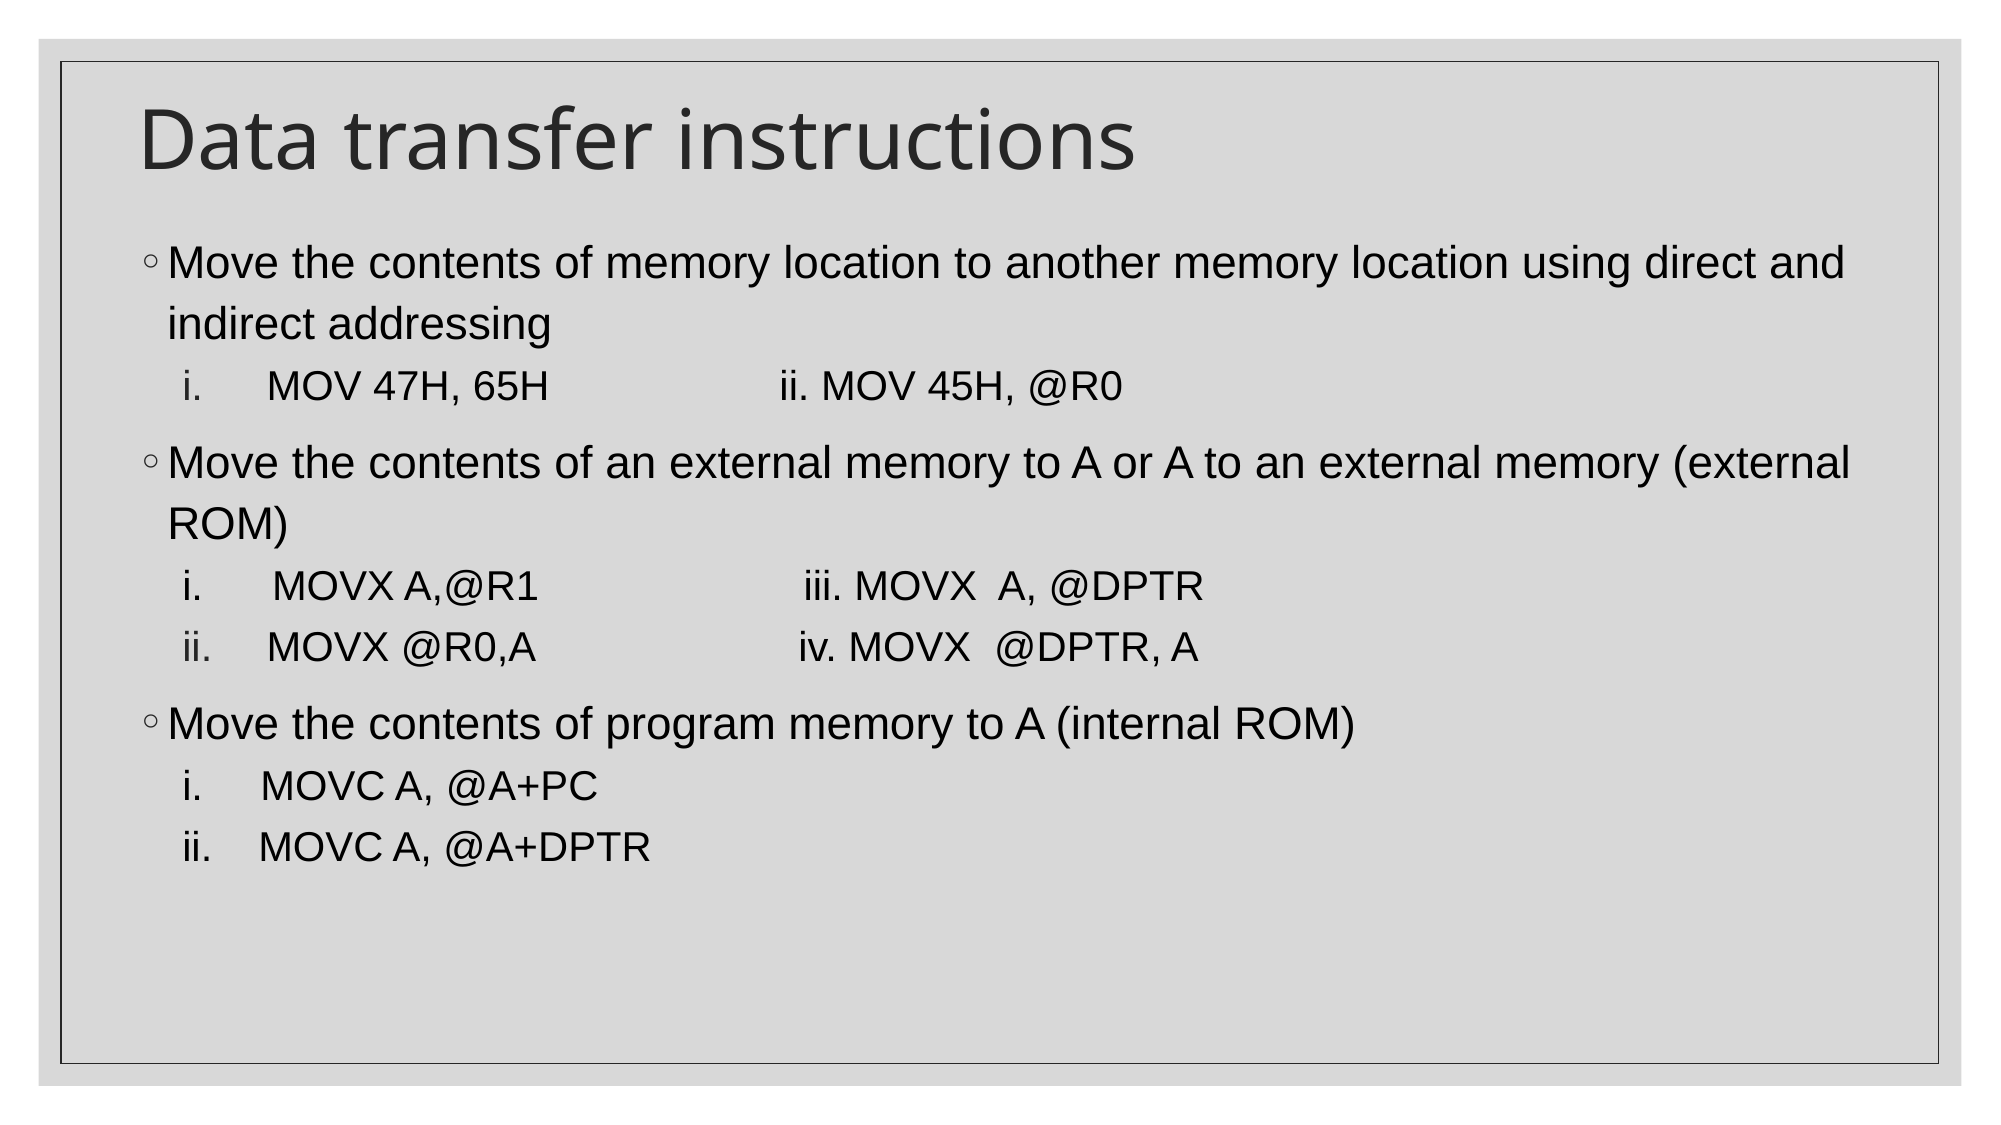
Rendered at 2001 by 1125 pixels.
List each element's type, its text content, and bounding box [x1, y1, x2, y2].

title Data transfer instructions [122, 88, 1892, 197]
list Move the contents of memory location to another memory location using direct and indirect addressing MOV 47H, 65H ii. MOV 45H, @R0 Move the contents of an external memory to A or A to an external memory (external ROM) i. MOVX A,@R1 iii. MOVX A, @DPTR MOVX @R0,A iv. MOVX @DPTR, A Move the contents of program memory to A (internal ROM) i. MOVC A, @A+PC ii. MOVC A, @A+DPTR [122, 219, 1892, 1020]
